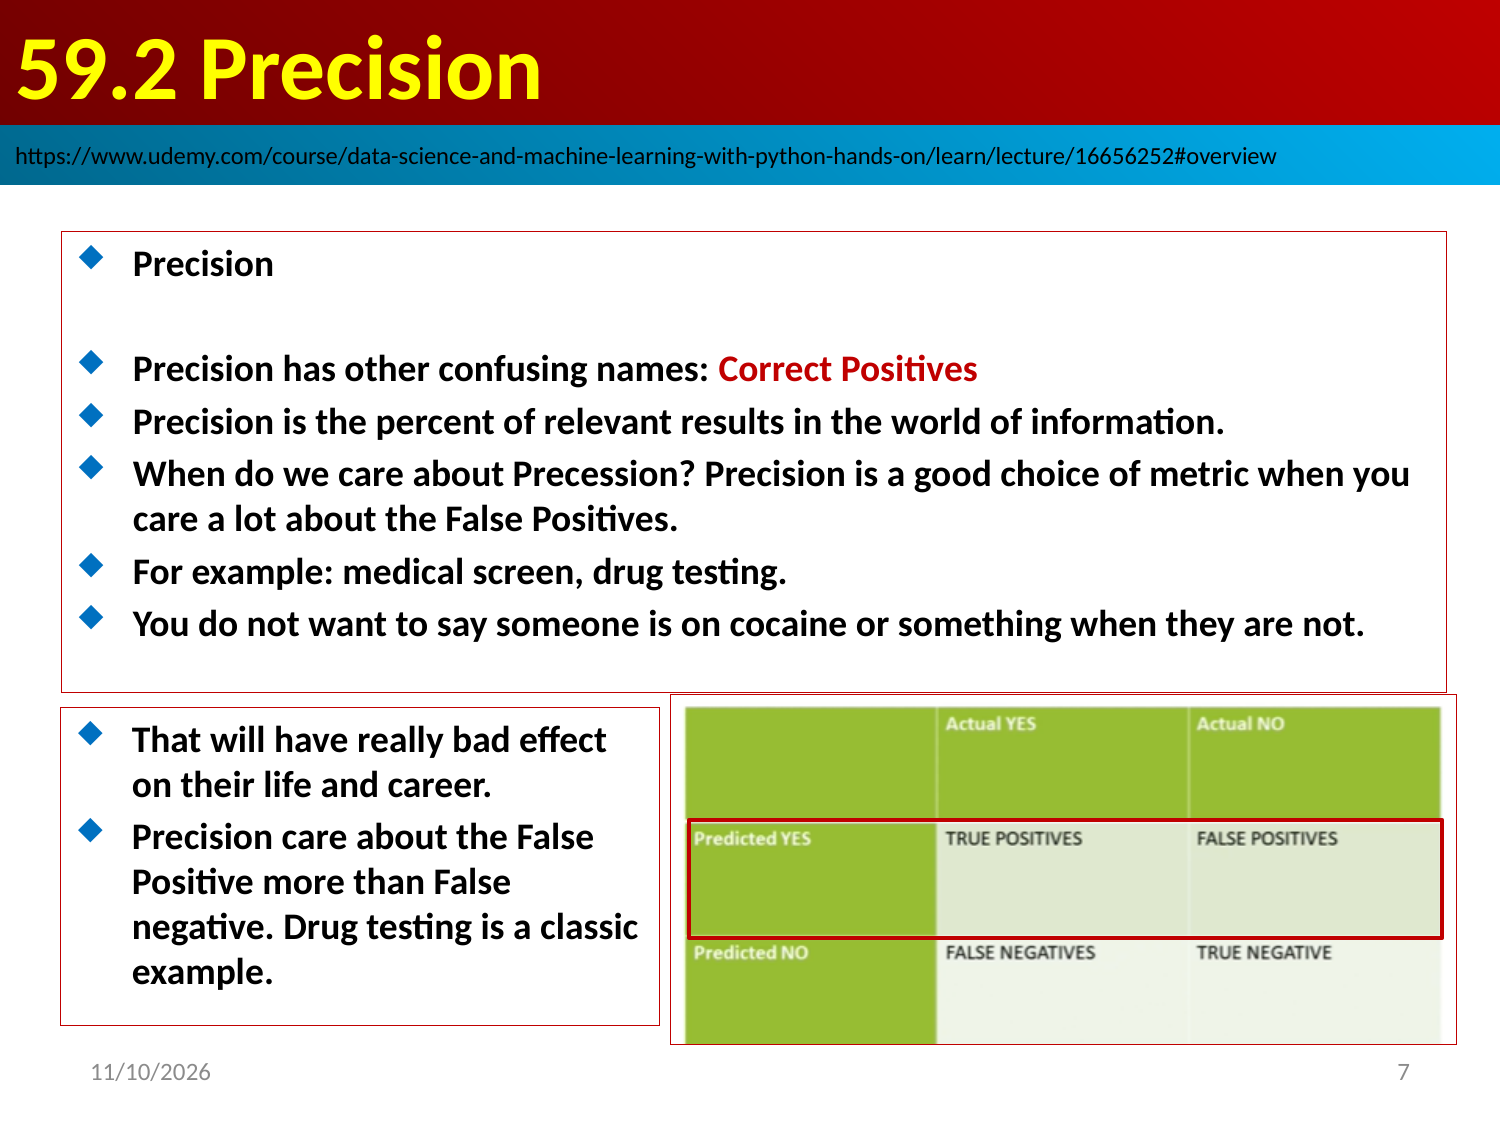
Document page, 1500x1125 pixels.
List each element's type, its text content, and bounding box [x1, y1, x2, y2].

slide_number 7 [1074, 1054, 1425, 1101]
text_box https://www.udemy.com/course/data-science-and-machine-learning-with-python-hands-on/learn/lecture/16656252#overview [0, 125, 1500, 185]
picture [670, 694, 1458, 1045]
text_box That will have really bad effect on their life and career. Precision care about the False Positive more than False negative. Drug testing is a classic example. [60, 707, 660, 1026]
title 59.2 Precision [0, 0, 1500, 125]
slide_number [75, 1040, 425, 1101]
